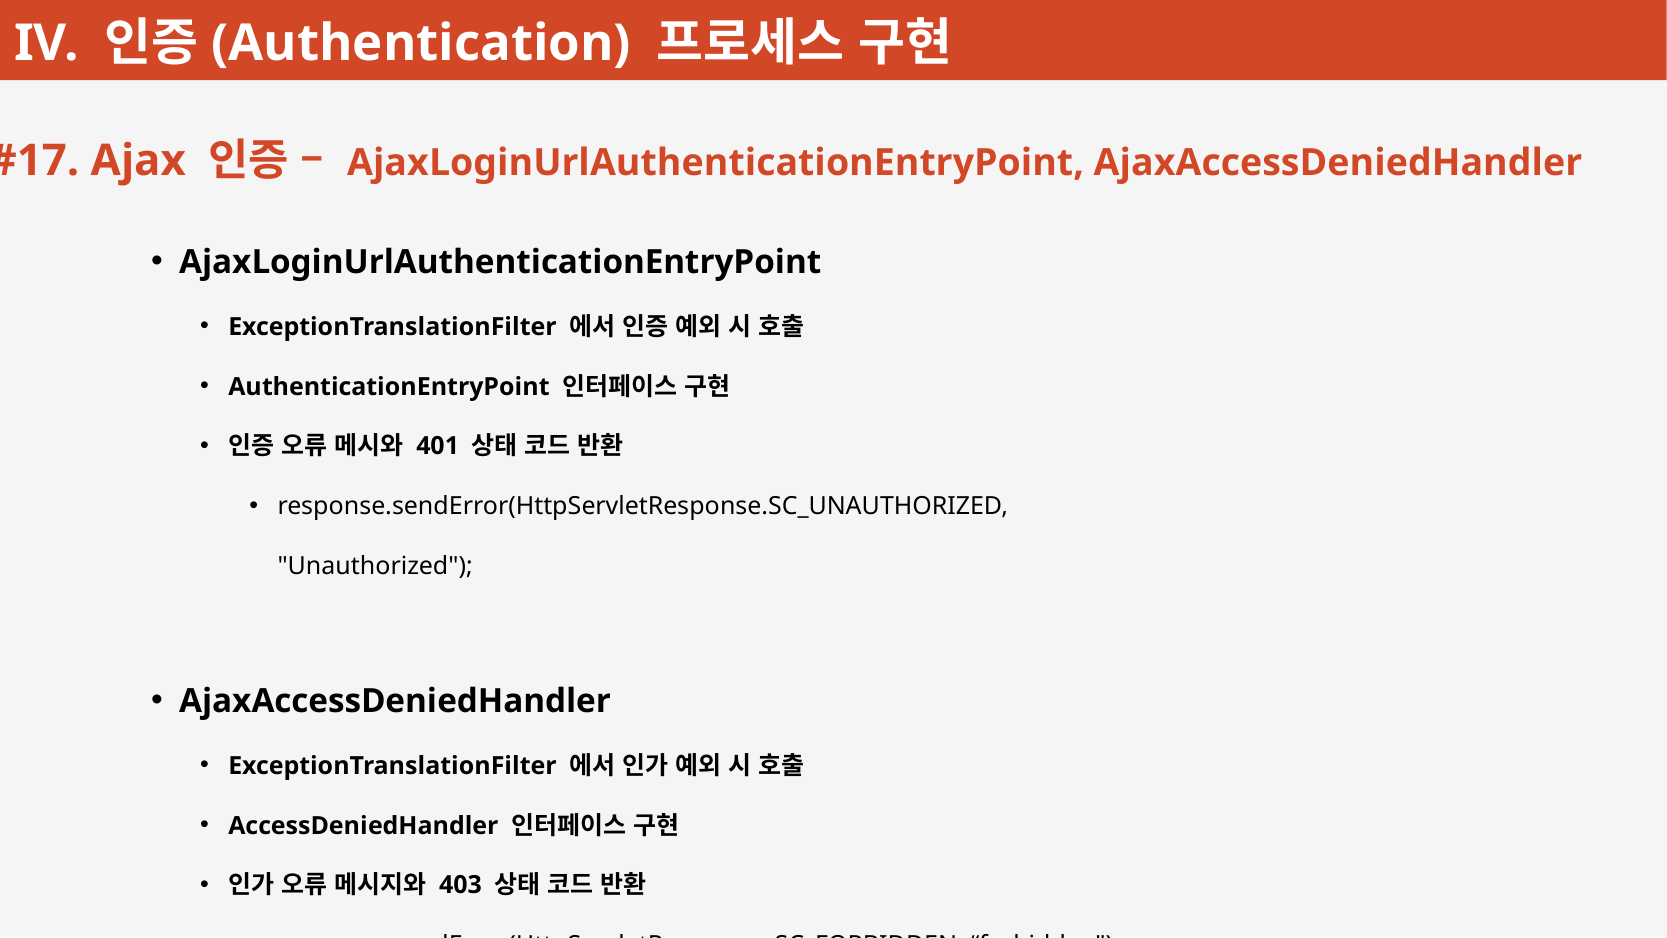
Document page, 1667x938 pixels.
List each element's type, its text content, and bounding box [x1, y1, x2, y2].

text_box AjaxLoginUrlAuthenticationEntryPoint ExceptionTranslationFilter 에서 인증 예외 시 호출 AuthenticationEntryPoint 인터페이스 구현 인증 오류 메시와 401 상태 코드 반환 response.sendError(HttpServletResponse.SC_UNAUTHORIZED, "Unauthorized"); AjaxAccessDeniedHandler ExceptionTranslationFilter 에서 인가 예외 시 호출 AccessDeniedHandler 인터페이스 구현 인가 오류 메시지와 403 상태 코드 반환 response.sendError(HttpServletResponse. SC_FORBIDDEN, “forbidden"); [136, 192, 1207, 938]
text_box #17. Ajax 인증 – AjaxLoginUrlAuthenticationEntryPoint, AjaxAccessDeniedHandler [0, 124, 1599, 192]
